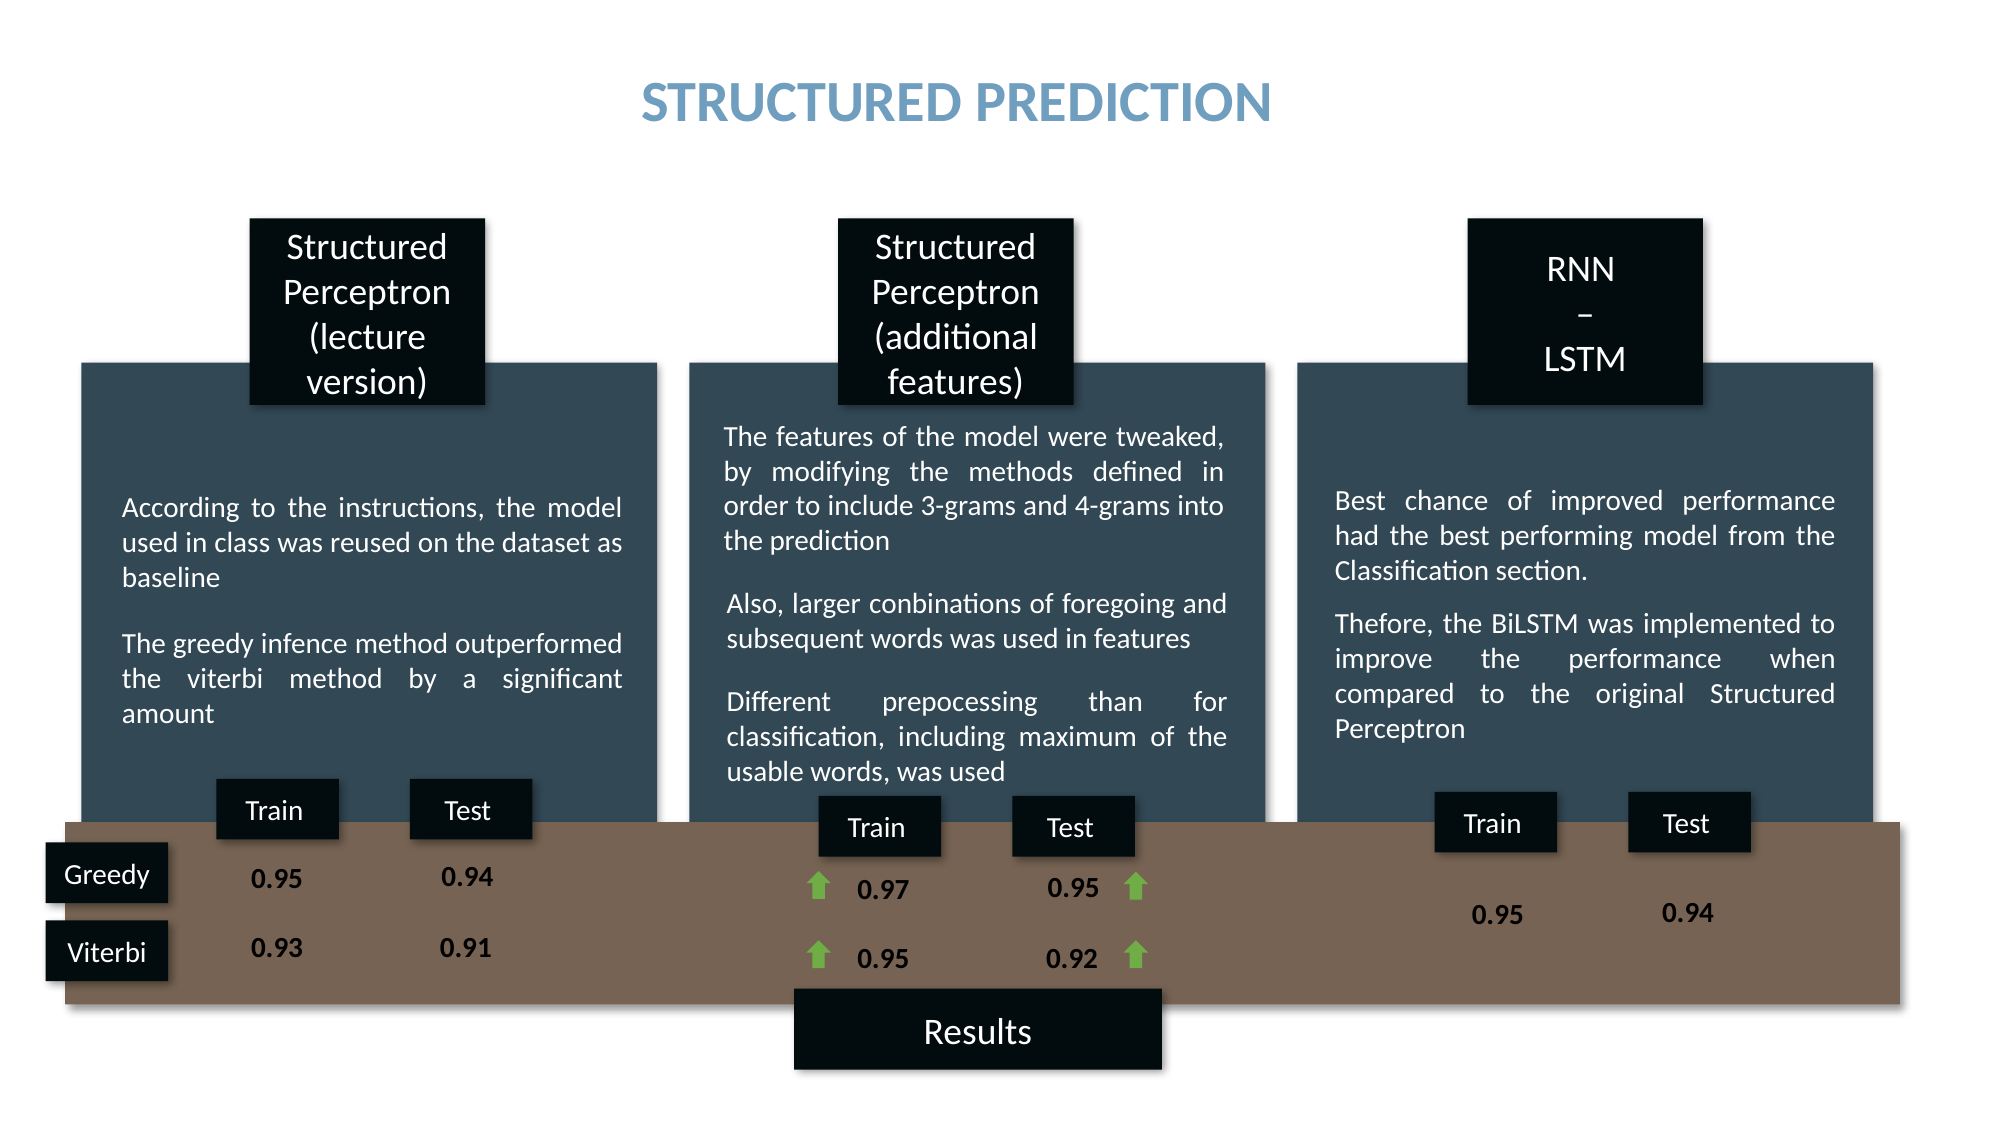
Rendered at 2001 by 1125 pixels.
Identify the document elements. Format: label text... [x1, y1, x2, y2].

text_box 0.95 [842, 931, 932, 982]
text_box Test [409, 778, 533, 840]
text_box 0.95 [1032, 860, 1123, 911]
text_box RNN – LSTM [1466, 217, 1704, 406]
text_box Train [1434, 791, 1558, 853]
text_box Different prepocessing than for classification, including maximum of the usable words, was used [711, 674, 1243, 795]
text_box [803, 869, 834, 900]
text_box [688, 362, 1266, 819]
text_box [803, 938, 834, 970]
text_box 0.94 [1647, 885, 1737, 936]
text_box Structured Perceptron (lecture version) [249, 217, 486, 406]
text_box Structured Perceptron (additional features) [837, 217, 1075, 406]
text_box [1296, 362, 1874, 819]
text_box 0.93 [236, 921, 326, 972]
text_box 0.91 [425, 921, 515, 972]
text_box The features of the model were tweaked, by modifying the methods defined in order to include 3-grams and 4-grams into the prediction [708, 409, 1240, 564]
text_box Greedy [45, 841, 169, 904]
text_box Also, larger conbinations of foregoing and subsequent words was used in features [711, 577, 1243, 663]
text_box Results [793, 988, 1163, 1071]
text_box 0.94 [426, 849, 516, 900]
text_box 0.97 [842, 862, 932, 913]
text_box Test [1011, 795, 1136, 858]
text_box Train [215, 778, 340, 840]
text_box Test [1627, 791, 1752, 853]
text_box Best chance of improved performance had the best performing model from the Classification section. [1319, 473, 1851, 594]
text_box 0.92 [1031, 931, 1121, 982]
text_box According to the instructions, the model used in class was reused on the dataset as baseline [107, 481, 638, 601]
text_box Train [818, 795, 942, 858]
text_box [80, 362, 658, 819]
text_box Thefore, the BiLSTM was implemented to improve the performance when compared to the original Structured Perceptron [1319, 596, 1851, 752]
text_box 0.95 [1457, 887, 1547, 938]
text_box Viterbi [45, 919, 169, 982]
text_box [64, 821, 1901, 1005]
text_box [1121, 870, 1151, 901]
text_box 0.95 [236, 852, 326, 902]
text_box [1121, 938, 1151, 970]
text_box The greedy infence method outperformed the viterbi method by a significant amount [107, 616, 638, 737]
text_box STRUCTURED PREDICTION [626, 55, 1374, 141]
